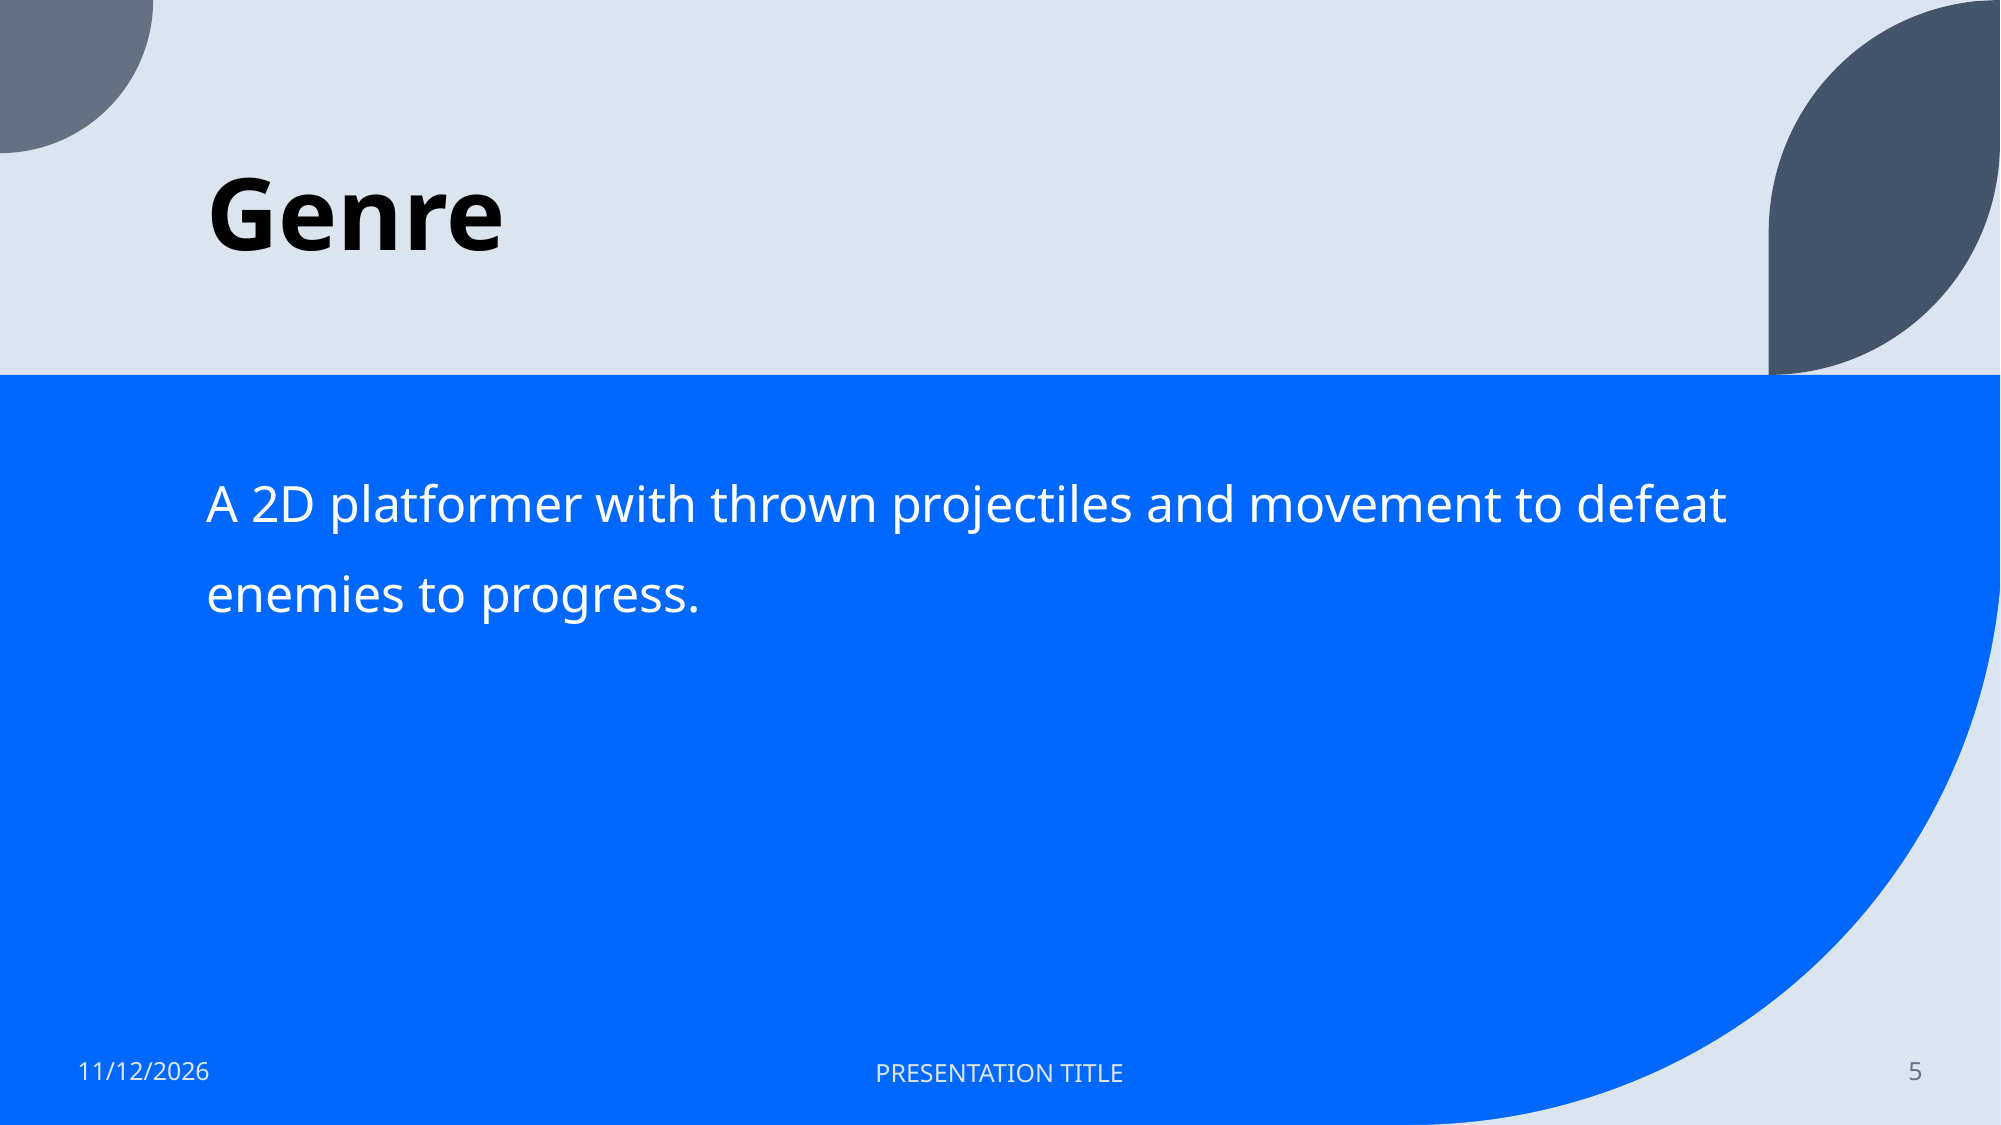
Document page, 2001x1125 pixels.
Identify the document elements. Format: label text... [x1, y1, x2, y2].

footer PRESENTATION TITLE [662, 1042, 1338, 1103]
list A 2D platformer with thrown projectiles and movement to defeat enemies to progress. [191, 435, 1796, 999]
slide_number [62, 1042, 513, 1103]
title Genre [191, 62, 1796, 280]
slide_number 5 [1674, 1042, 1938, 1103]
